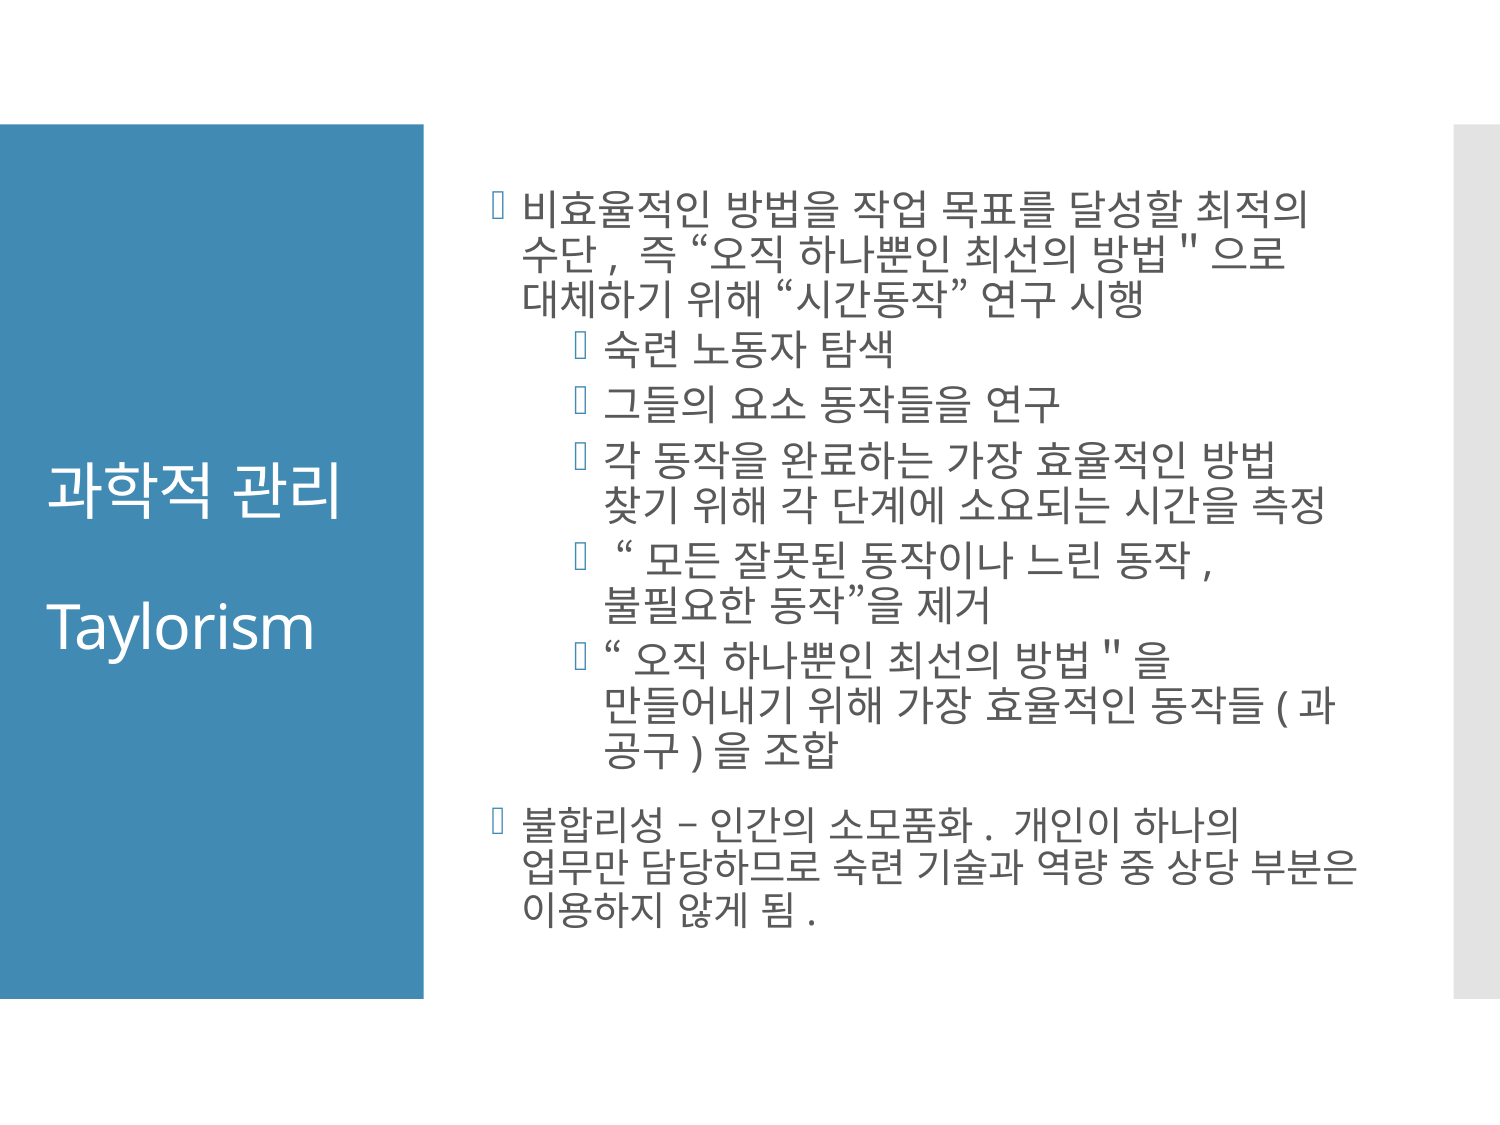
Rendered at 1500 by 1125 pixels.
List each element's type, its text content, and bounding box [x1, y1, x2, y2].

list 비효율적인 방법을 작업 목표를 달성할 최적의 수단, 즉 “오직 하나뿐인 최선의 방법＂으로 대체하기 위해 “시간동작” 연구 시행 숙련 노동자 탐색 그들의 요소 동작들을 연구 각 동작을 완료하는 가장 효율적인 방법 찾기 위해 각 단계에 소요되는 시간을 측정 “모든 잘못된 동작이나 느린 동작, 불필요한 동작”을 제거 “오직 하나뿐인 최선의 방법＂을 만들어내기 위해 가장 효율적인 동작들(과 공구)을 조합 불합리성 – 인간의 소모품화. 개인이 하나의 업무만 담당하므로 숙련 기술과 역량 중 상당 부분은 이용하지 않게 됨. [476, 141, 1376, 982]
title 과학적 관리 Taylorism [31, 184, 394, 940]
